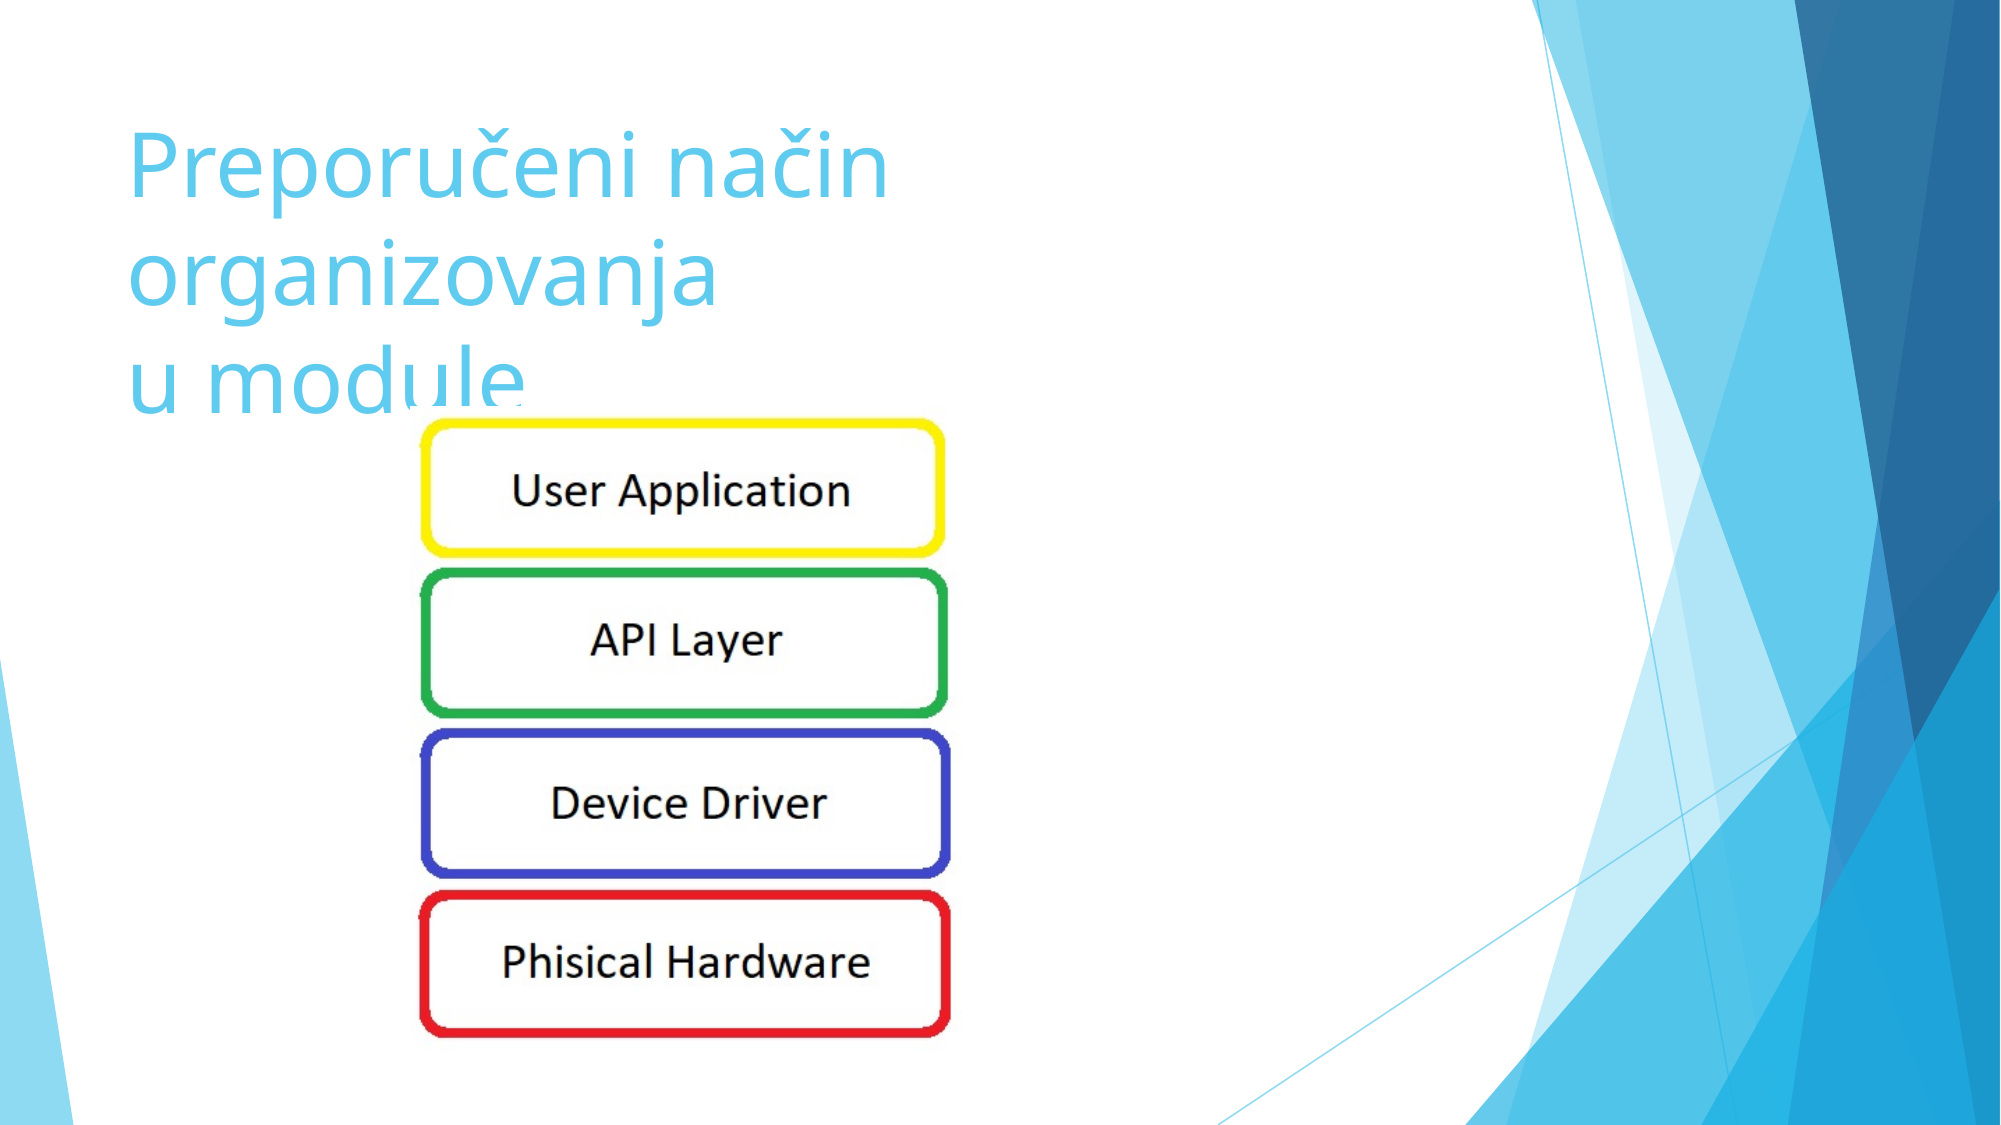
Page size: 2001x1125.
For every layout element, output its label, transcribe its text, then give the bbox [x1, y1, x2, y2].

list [409, 406, 963, 1053]
title Preporučeni način organizovanja u module [111, 99, 1522, 264]
